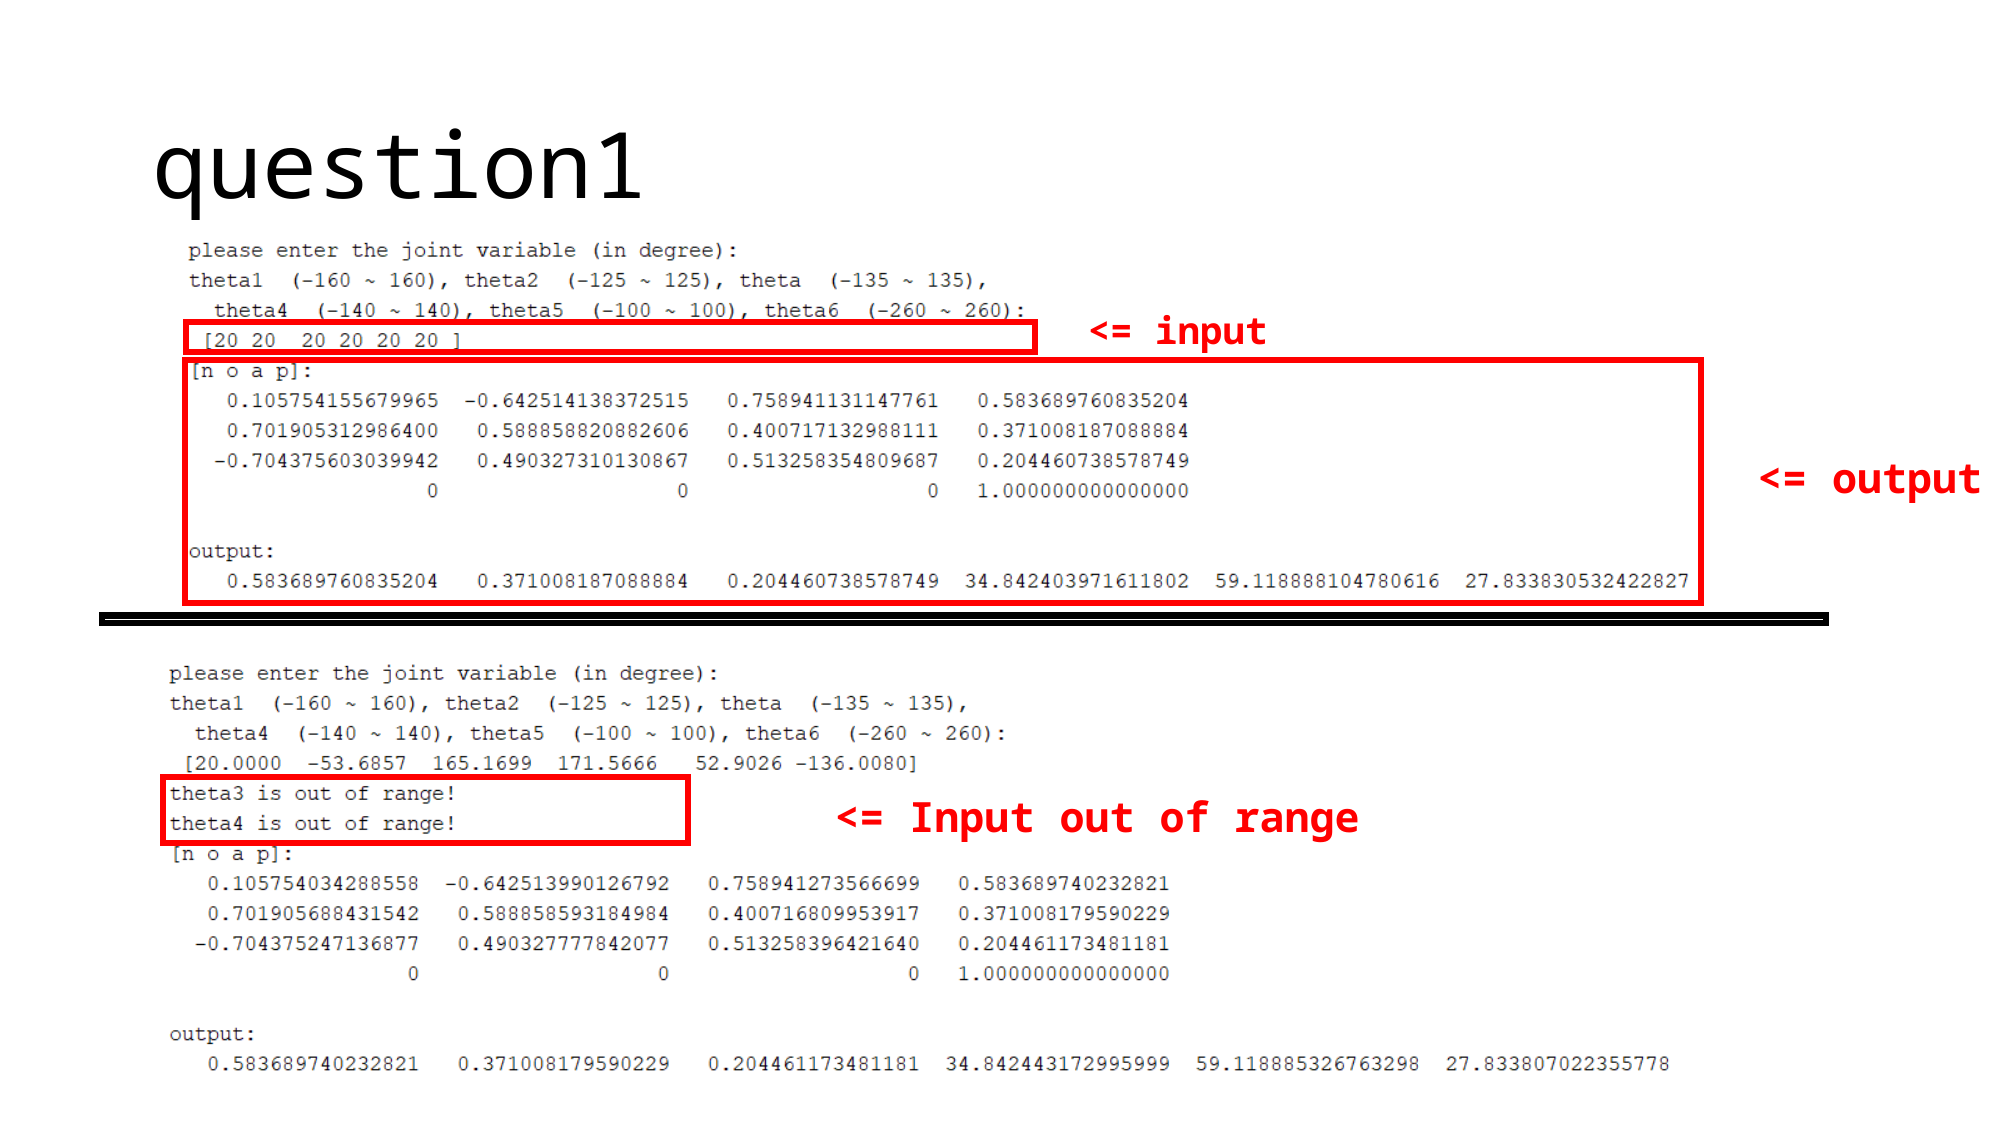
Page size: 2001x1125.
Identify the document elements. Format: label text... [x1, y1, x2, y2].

picture [167, 661, 1732, 1098]
picture [185, 238, 1715, 619]
text_box [101, 614, 1827, 624]
text_box [162, 776, 167, 844]
title question1 [137, 59, 1863, 278]
text_box <= output [1742, 443, 2000, 509]
